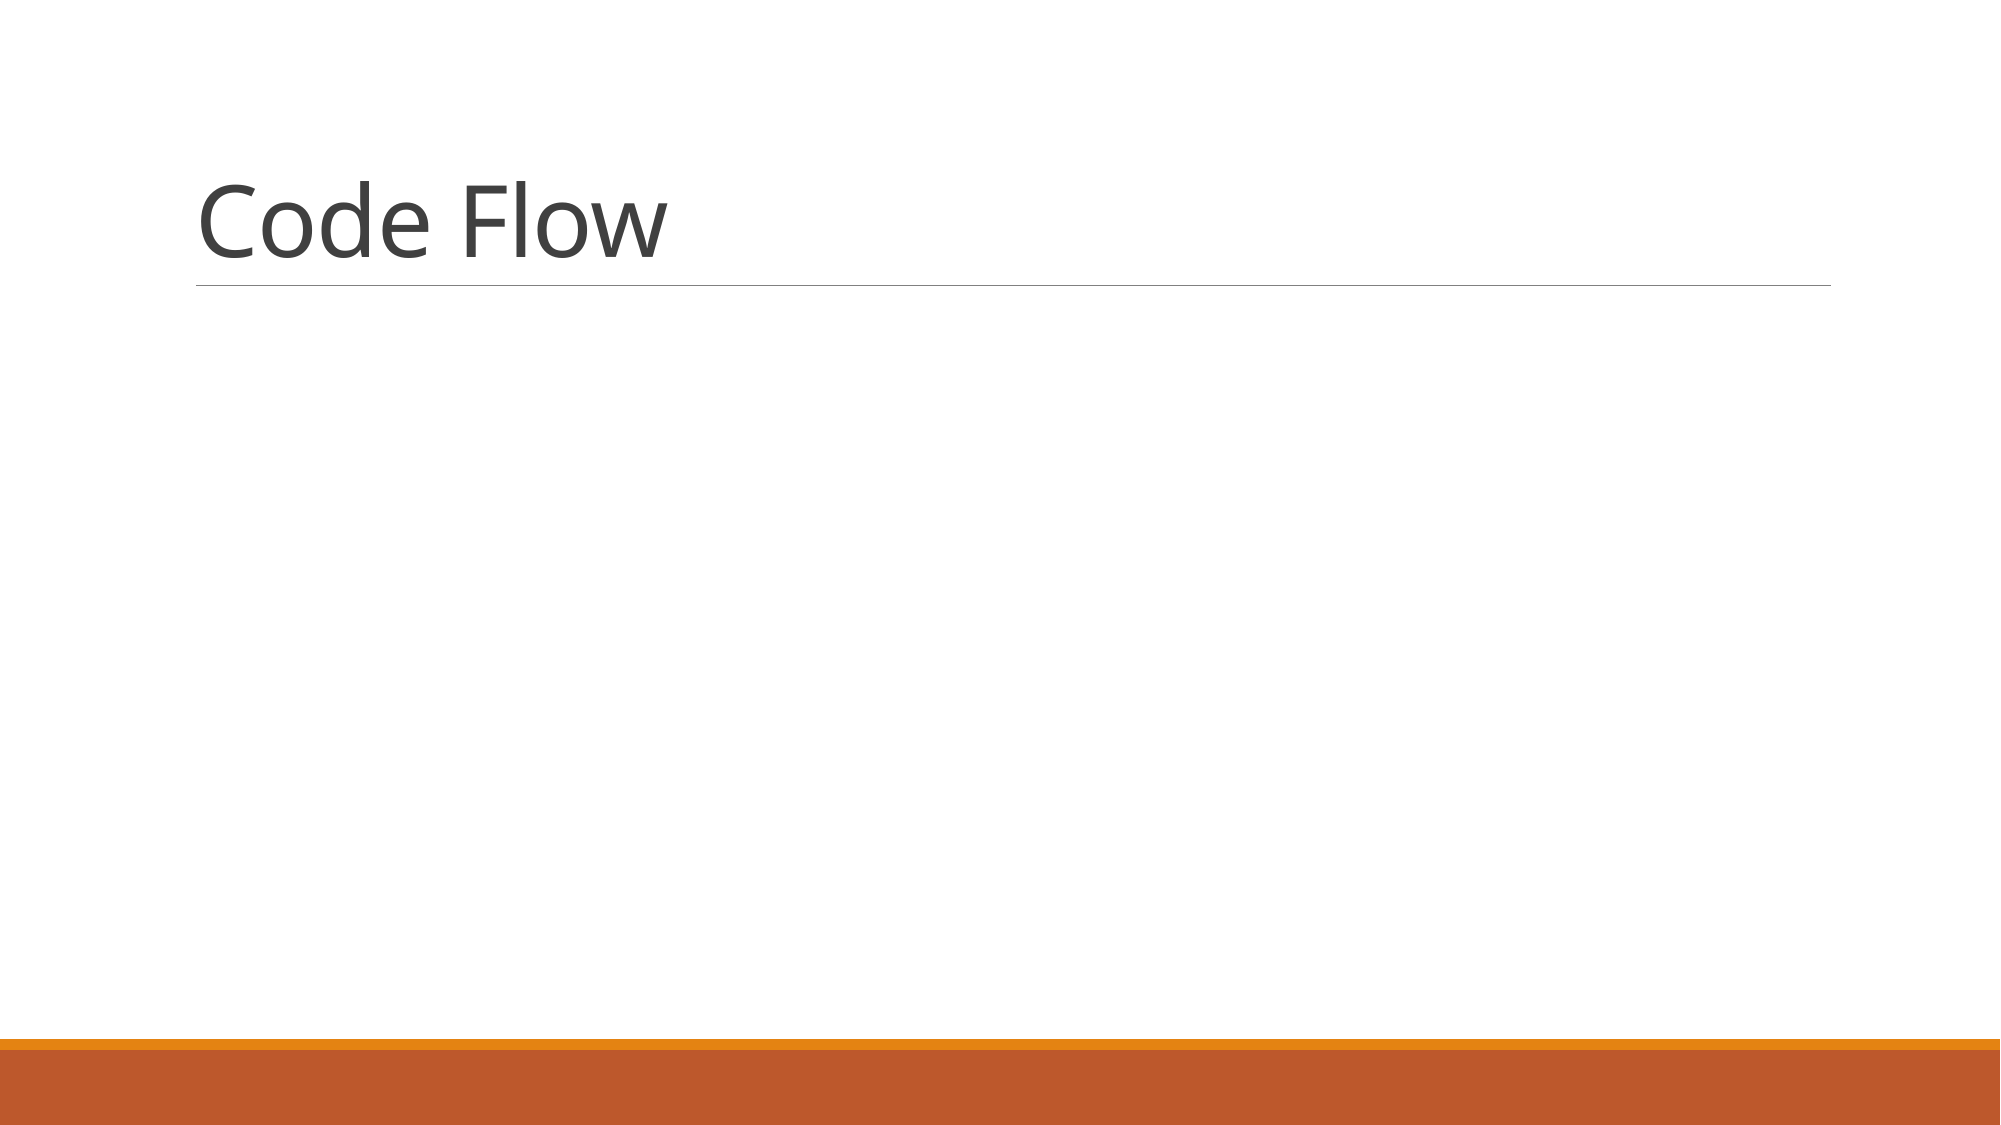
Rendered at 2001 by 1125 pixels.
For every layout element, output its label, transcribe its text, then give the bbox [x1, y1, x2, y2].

title Code Flow [180, 47, 1830, 285]
